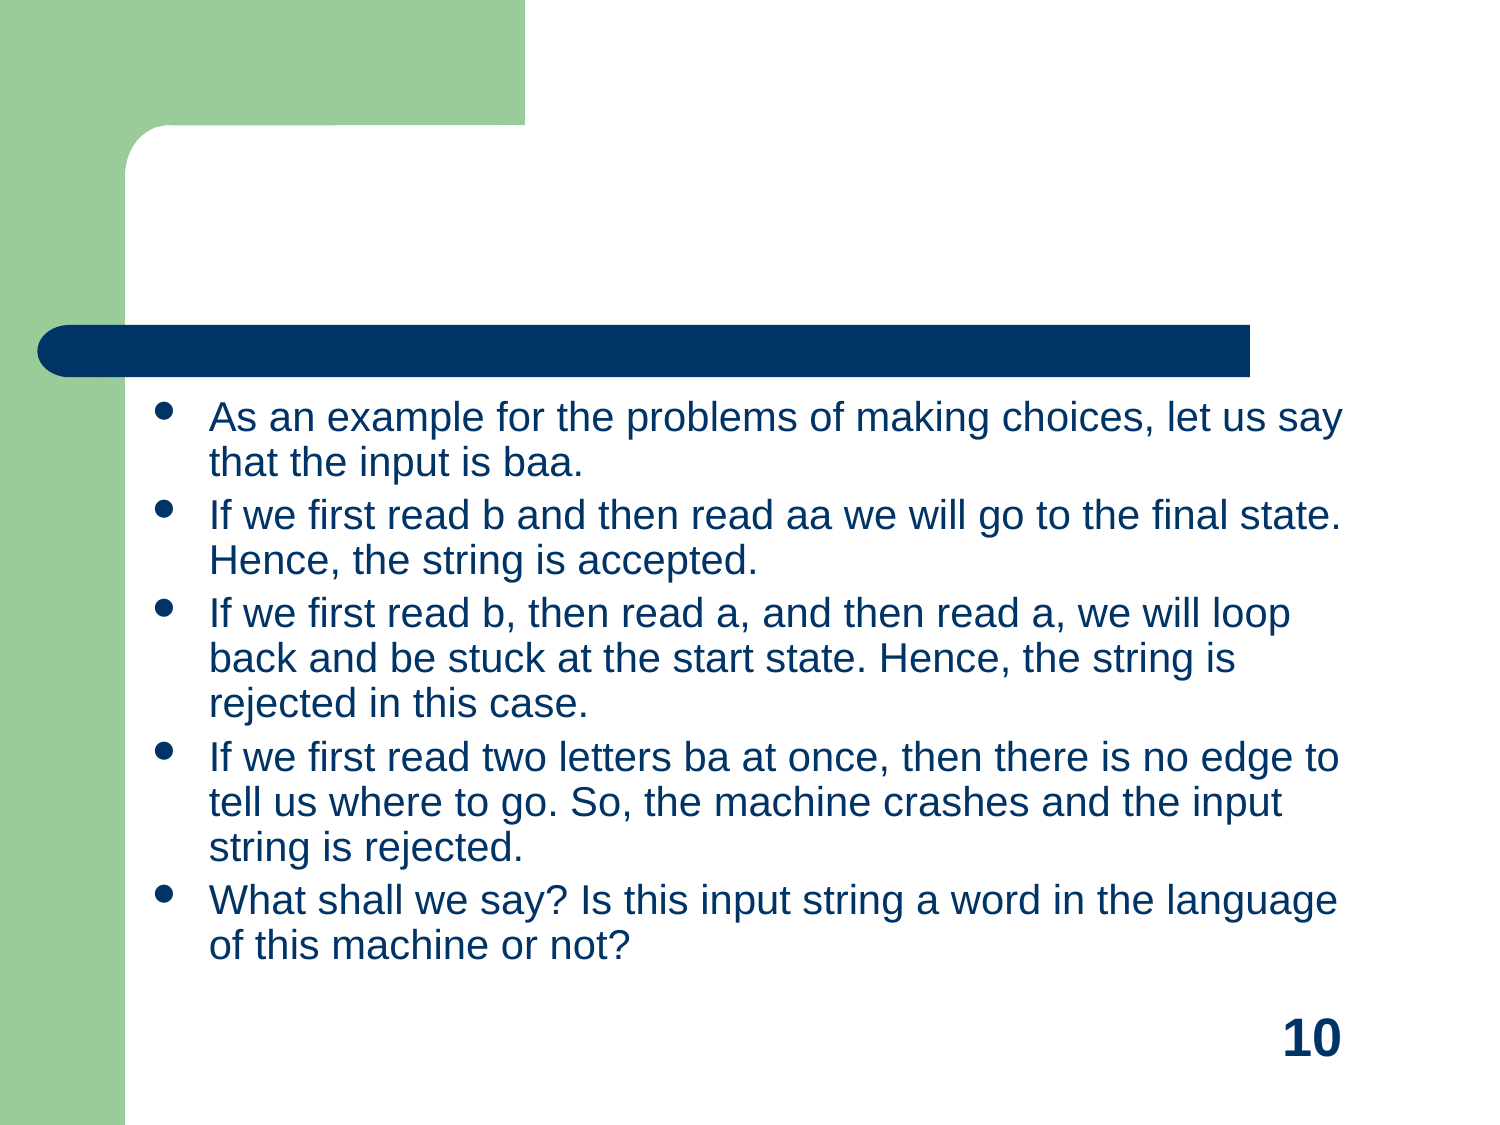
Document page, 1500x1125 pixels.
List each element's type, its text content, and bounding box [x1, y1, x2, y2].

slide_number 10 [1124, 1037, 1500, 1076]
list As an example for the problems of making choices, let us say that the input is baa. If we first read b and then read aa we will go to the final state. Hence, the string is accepted. If we first read b, then read a, and then read a, we will loop back and be stuck at the start state. Hence, the string is rejected in this case. If we first read two letters ba at once, then there is no edge to tell us where to go. So, the machine crashes and the input string is rejected. What shall we say? Is this input string a word in the language of this machine or not? [137, 387, 1400, 999]
